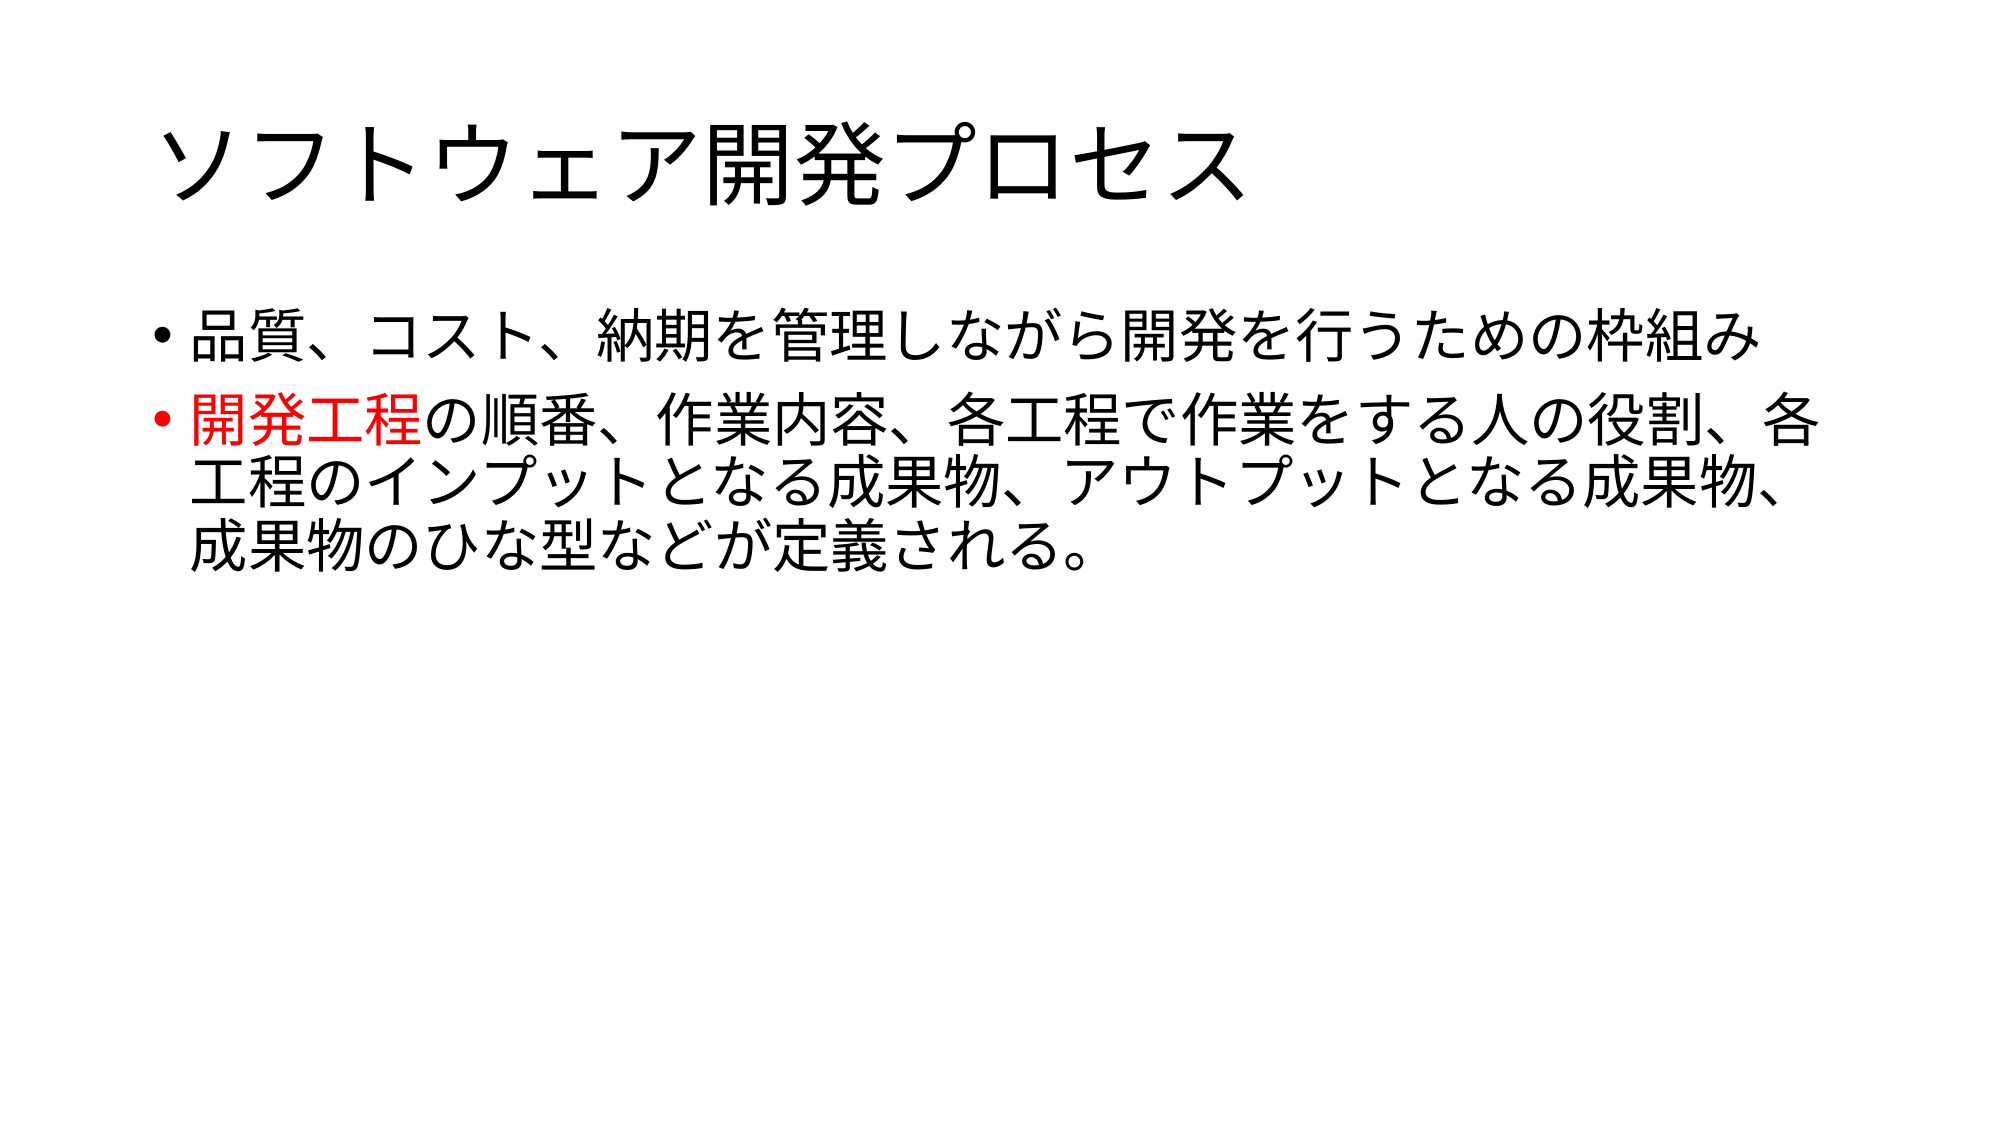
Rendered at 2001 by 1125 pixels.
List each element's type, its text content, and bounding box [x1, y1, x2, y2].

list 品質、コスト、納期を管理しながら開発を行うための枠組み 開発工程の順番、作業内容、各工程で作業をする人の役割、各工程のインプットとなる成果物、アウトプットとなる成果物、成果物のひな型などが定義される。 [137, 299, 1863, 1014]
title ソフトウェア開発プロセス [137, 59, 1863, 278]
